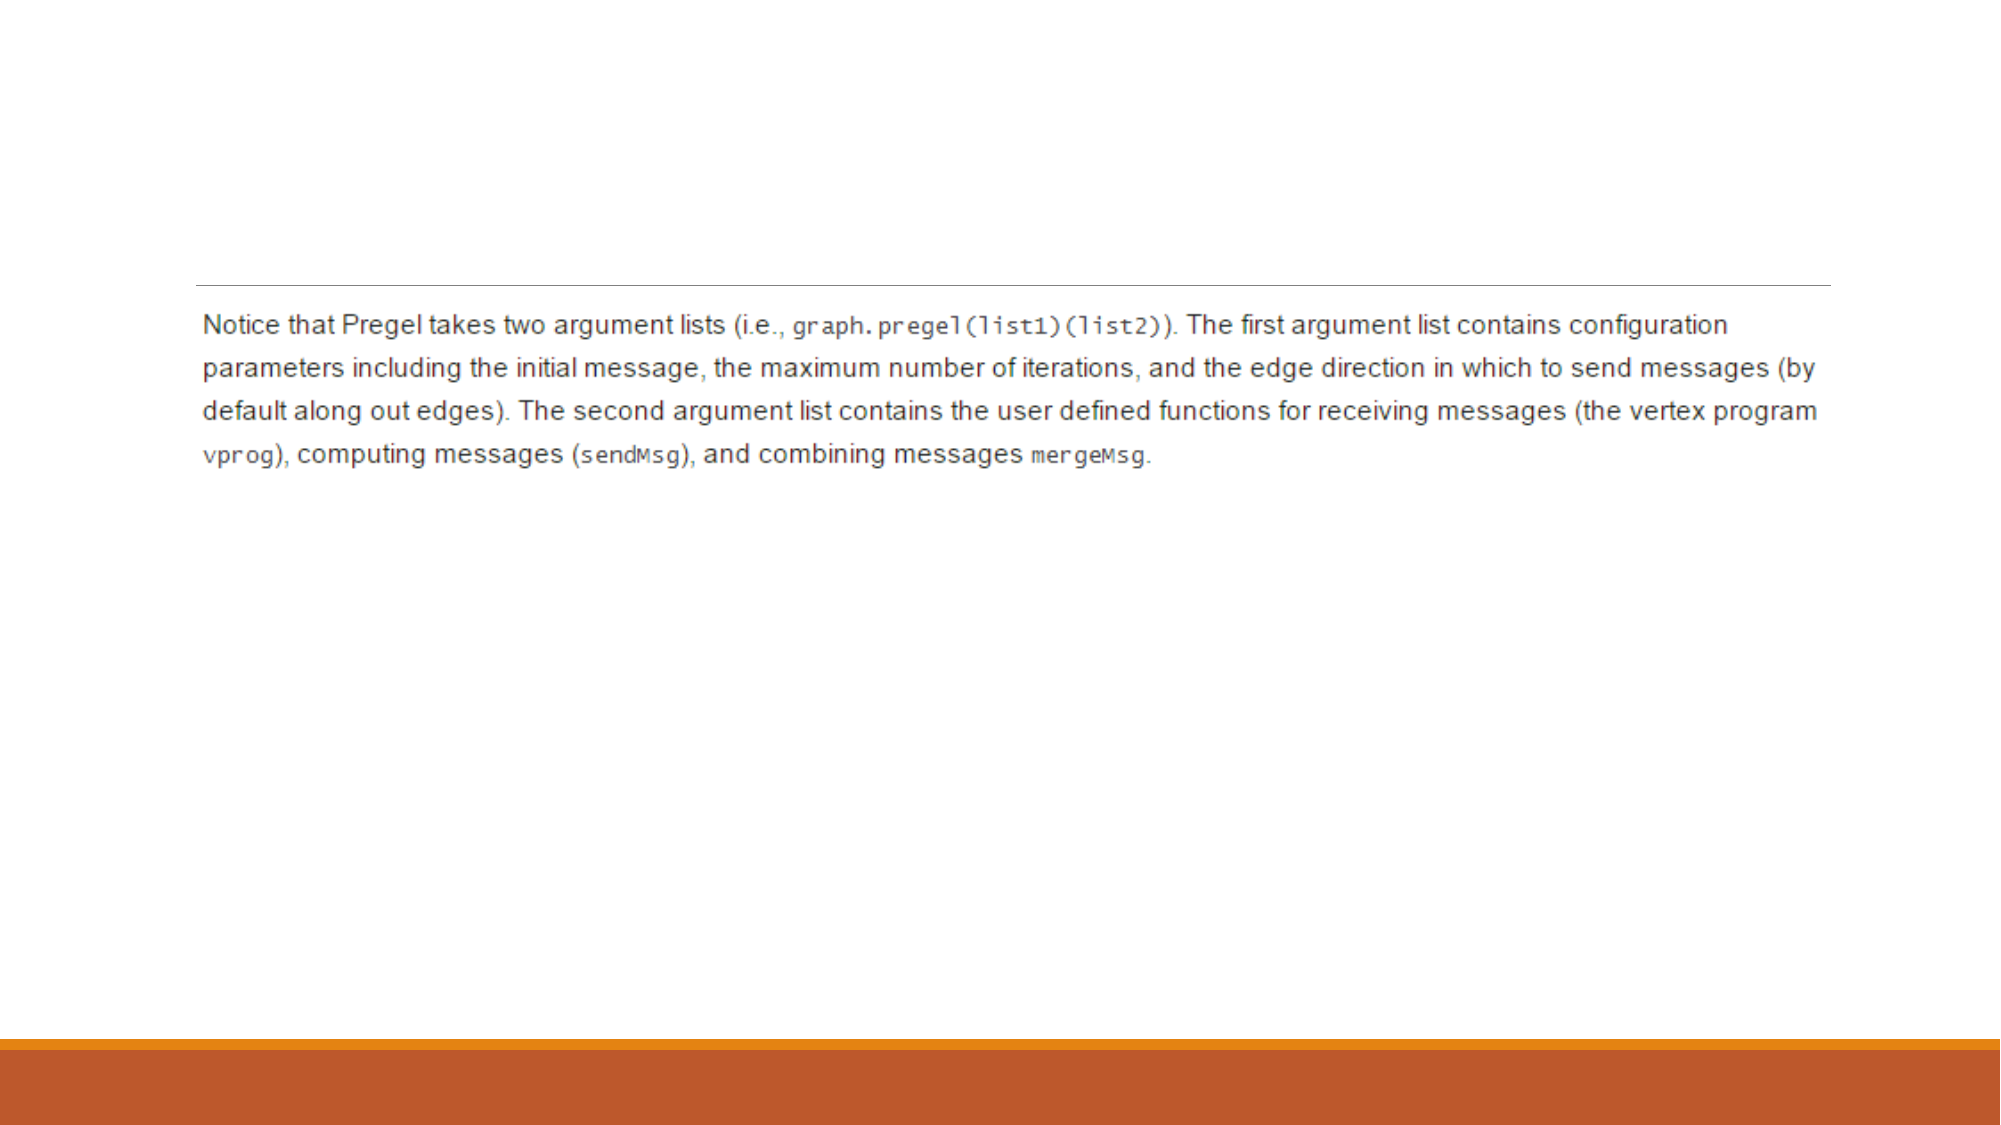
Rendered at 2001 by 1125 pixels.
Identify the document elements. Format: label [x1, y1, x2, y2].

picture [179, 302, 1833, 475]
